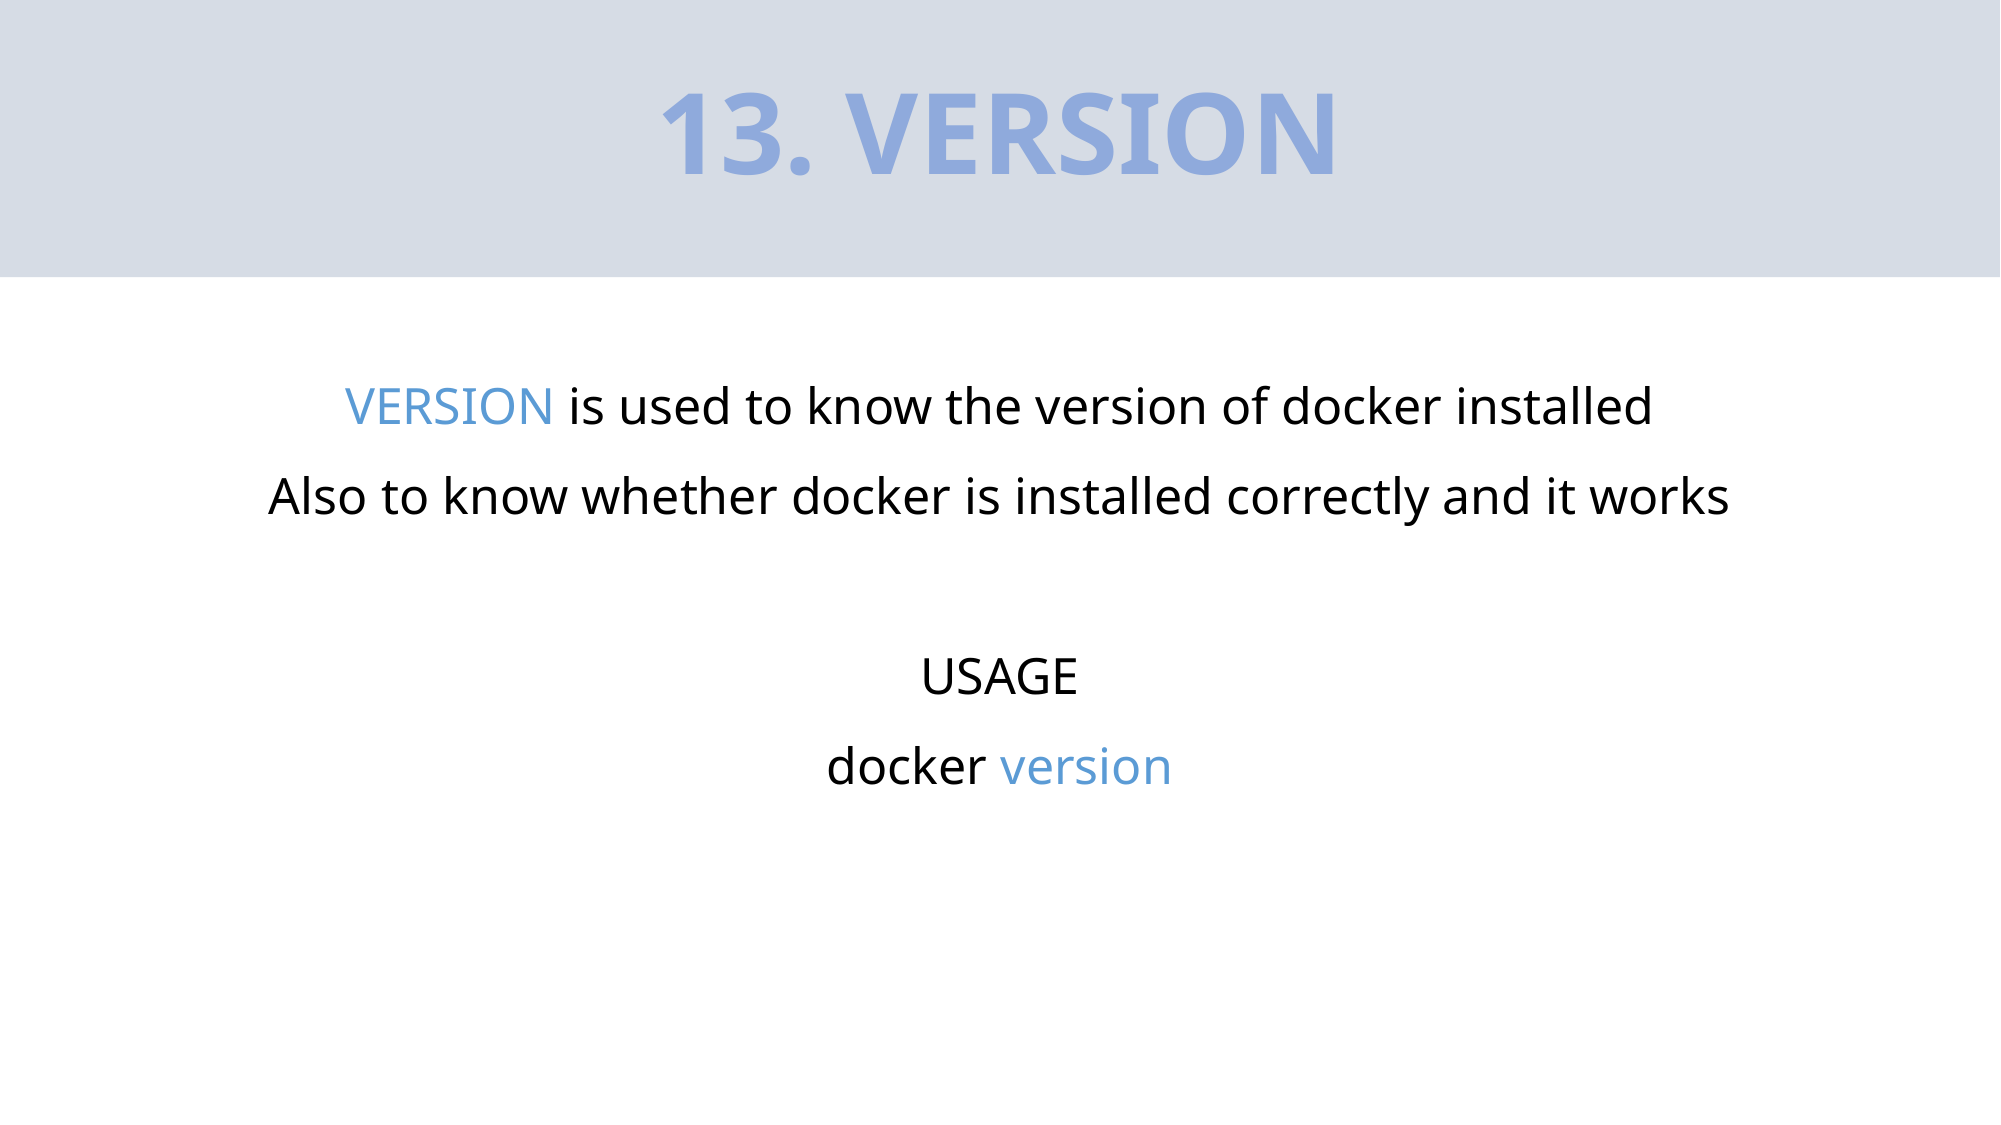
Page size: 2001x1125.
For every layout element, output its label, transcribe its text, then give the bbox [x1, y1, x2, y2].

title 13. VERSION [0, 0, 2000, 277]
text_box VERSION is used to know the version of docker installed Also to know whether docker is installed correctly and it works USAGE docker version [0, 277, 2000, 802]
